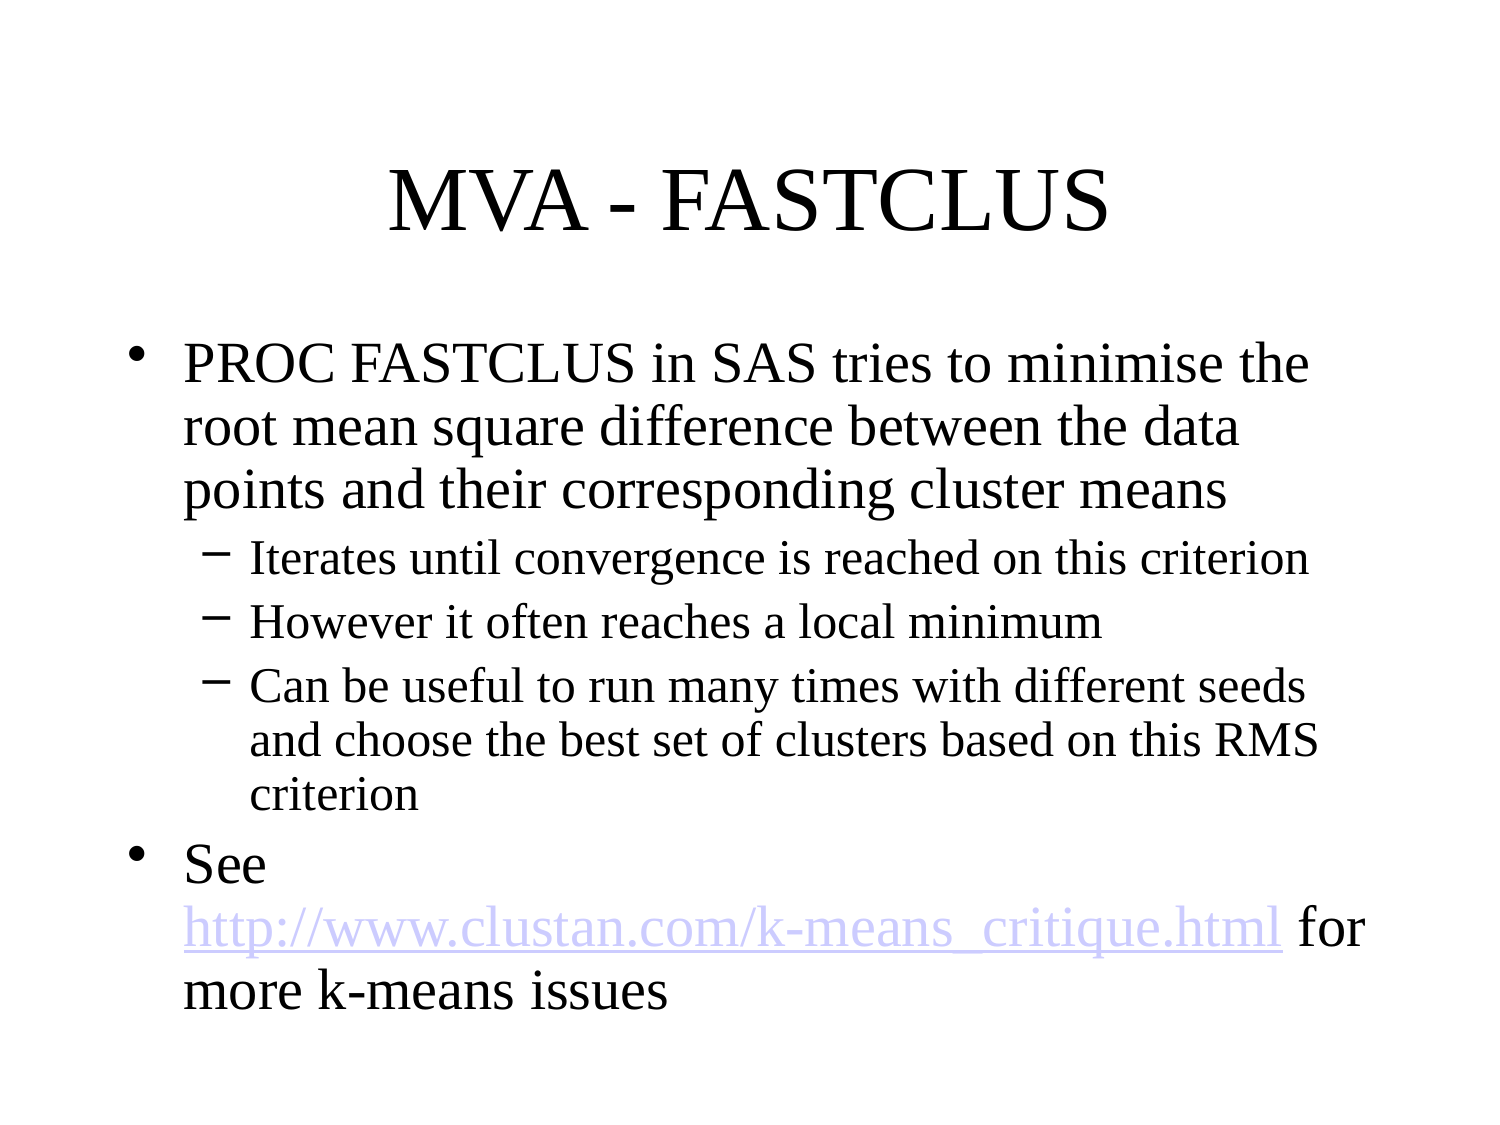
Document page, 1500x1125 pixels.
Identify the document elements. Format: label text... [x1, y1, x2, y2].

title MVA - FASTCLUS [112, 99, 1388, 288]
list PROC FASTCLUS in SAS tries to minimise the root mean square difference between the data points and their corresponding cluster means Iterates until convergence is reached on this criterion However it often reaches a local minimum Can be useful to run many times with different seeds and choose the best set of clusters based on this RMS criterion See http://www.clustan.com/k-means_critique.html for more k-means issues [112, 324, 1388, 1000]
